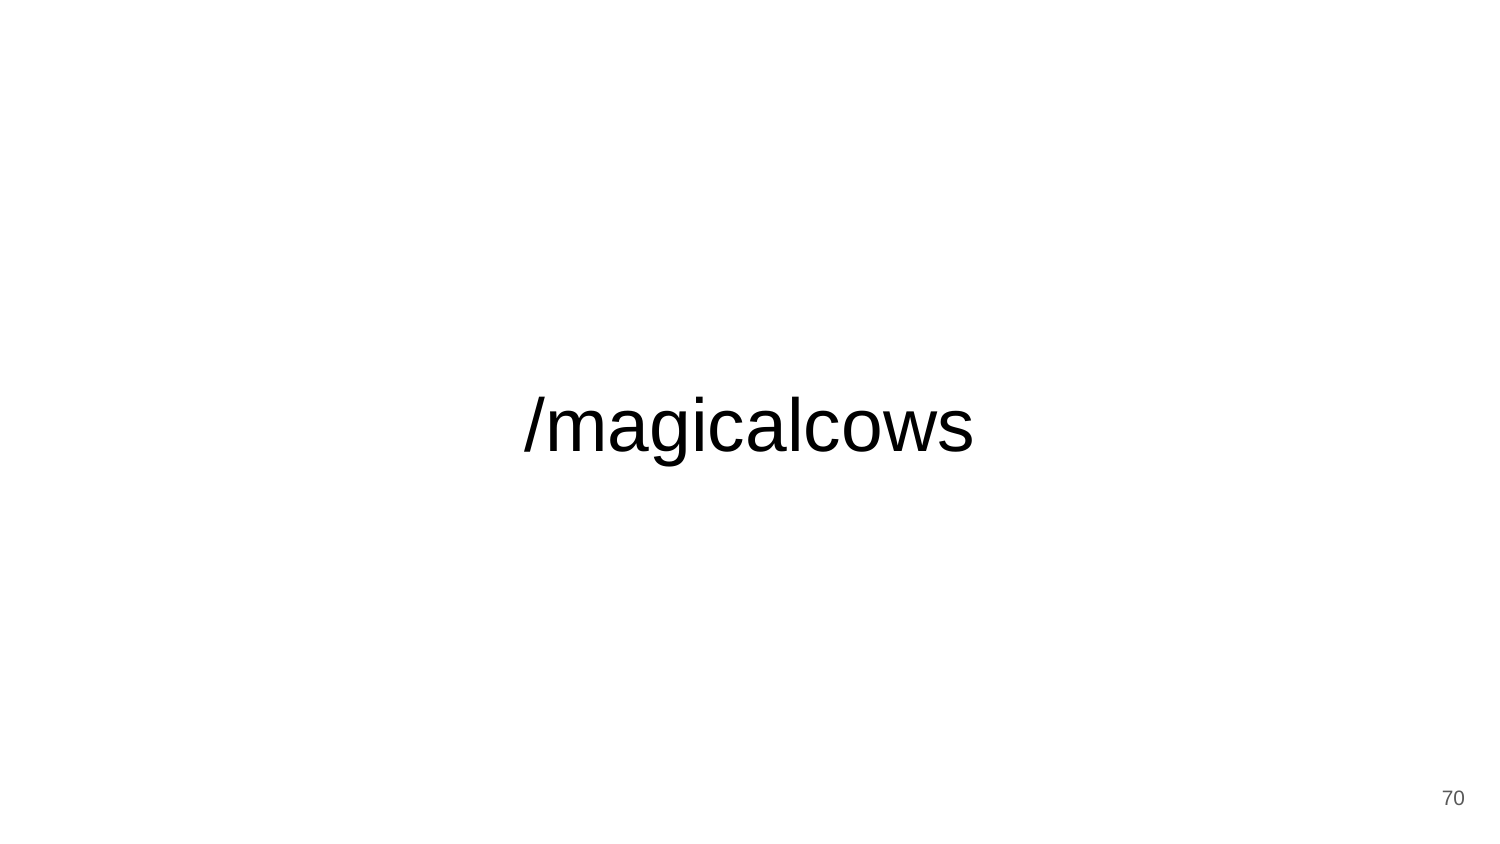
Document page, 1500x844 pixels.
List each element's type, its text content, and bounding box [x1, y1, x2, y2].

slide_number 70 [1389, 764, 1480, 830]
title /magicalcows [51, 352, 1449, 491]
